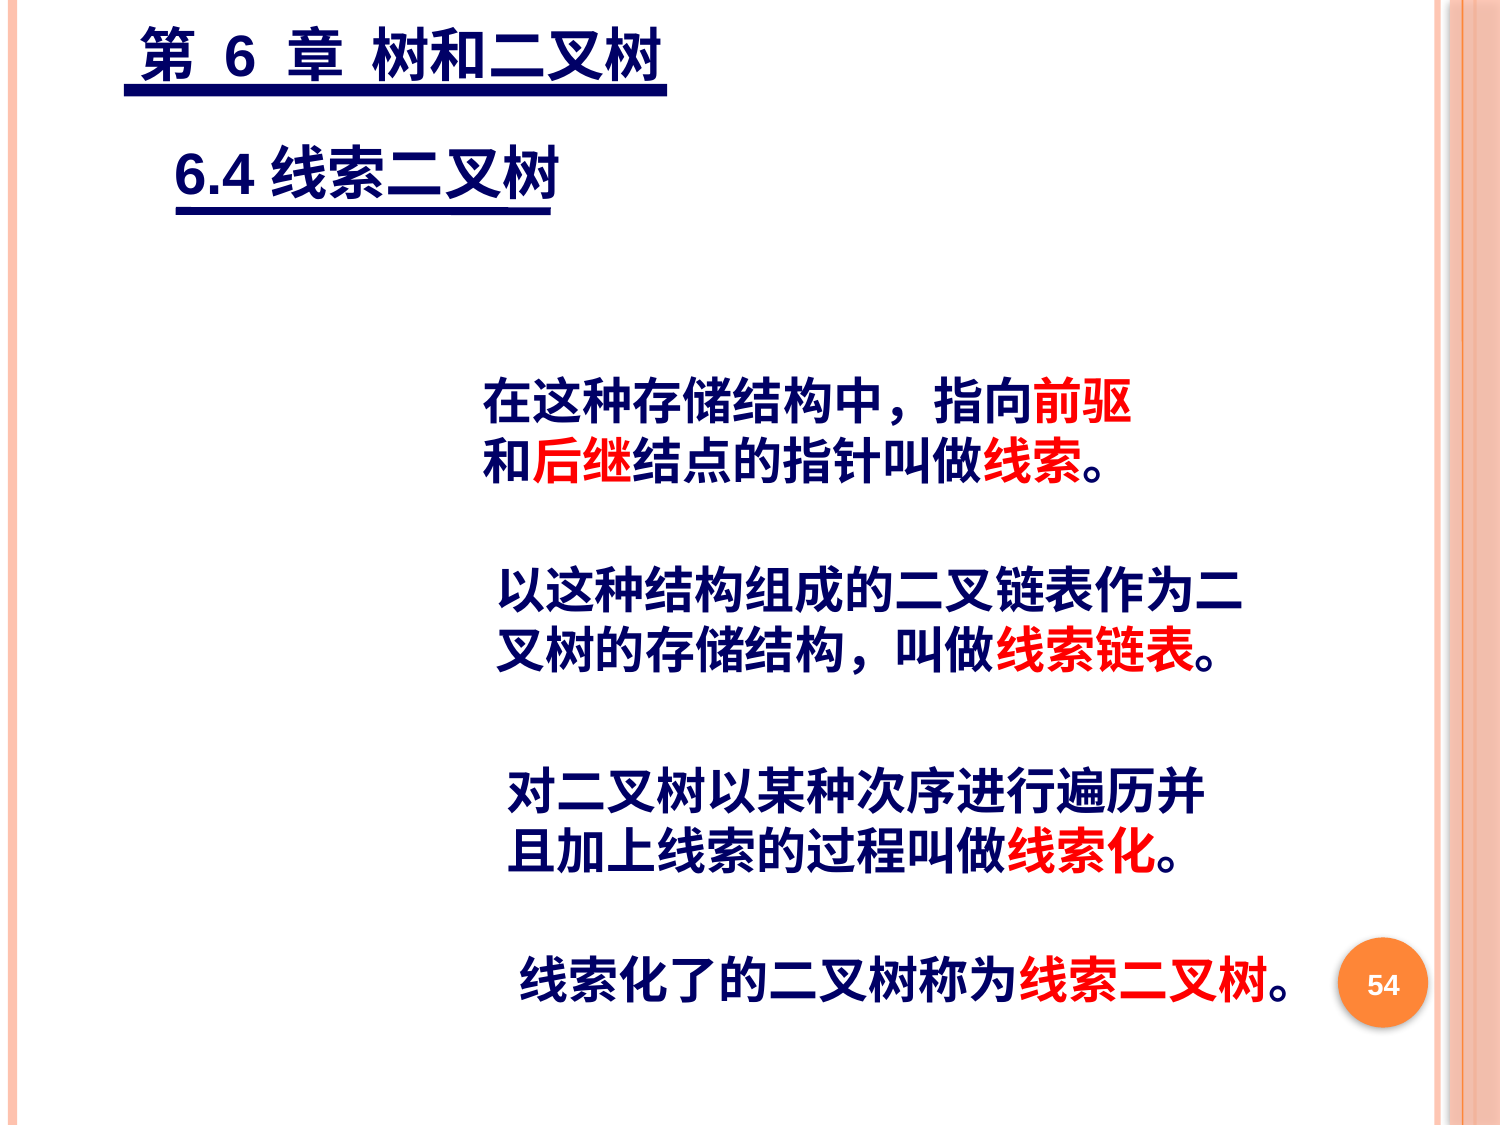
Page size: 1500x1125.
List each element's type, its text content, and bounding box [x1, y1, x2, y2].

text_box 线索化了的二叉树称为线索二叉树。 [503, 940, 1334, 1016]
slide_number 54 [1333, 940, 1434, 1026]
text_box 第 6 章 树和二叉树 [123, 10, 680, 96]
text_box 6.4线索二叉树 [159, 128, 904, 284]
text_box 对二叉树以某种次序进行遍历并 且加上线索的过程叫做线索化。 [491, 751, 1222, 887]
text_box 在这种存储结构中，指向前驱 和后继结点的指针叫做线索。 [468, 361, 1148, 497]
text_box 以这种结构组成的二叉链表作为二 叉树的存储结构，叫做线索链表。 [480, 550, 1260, 687]
